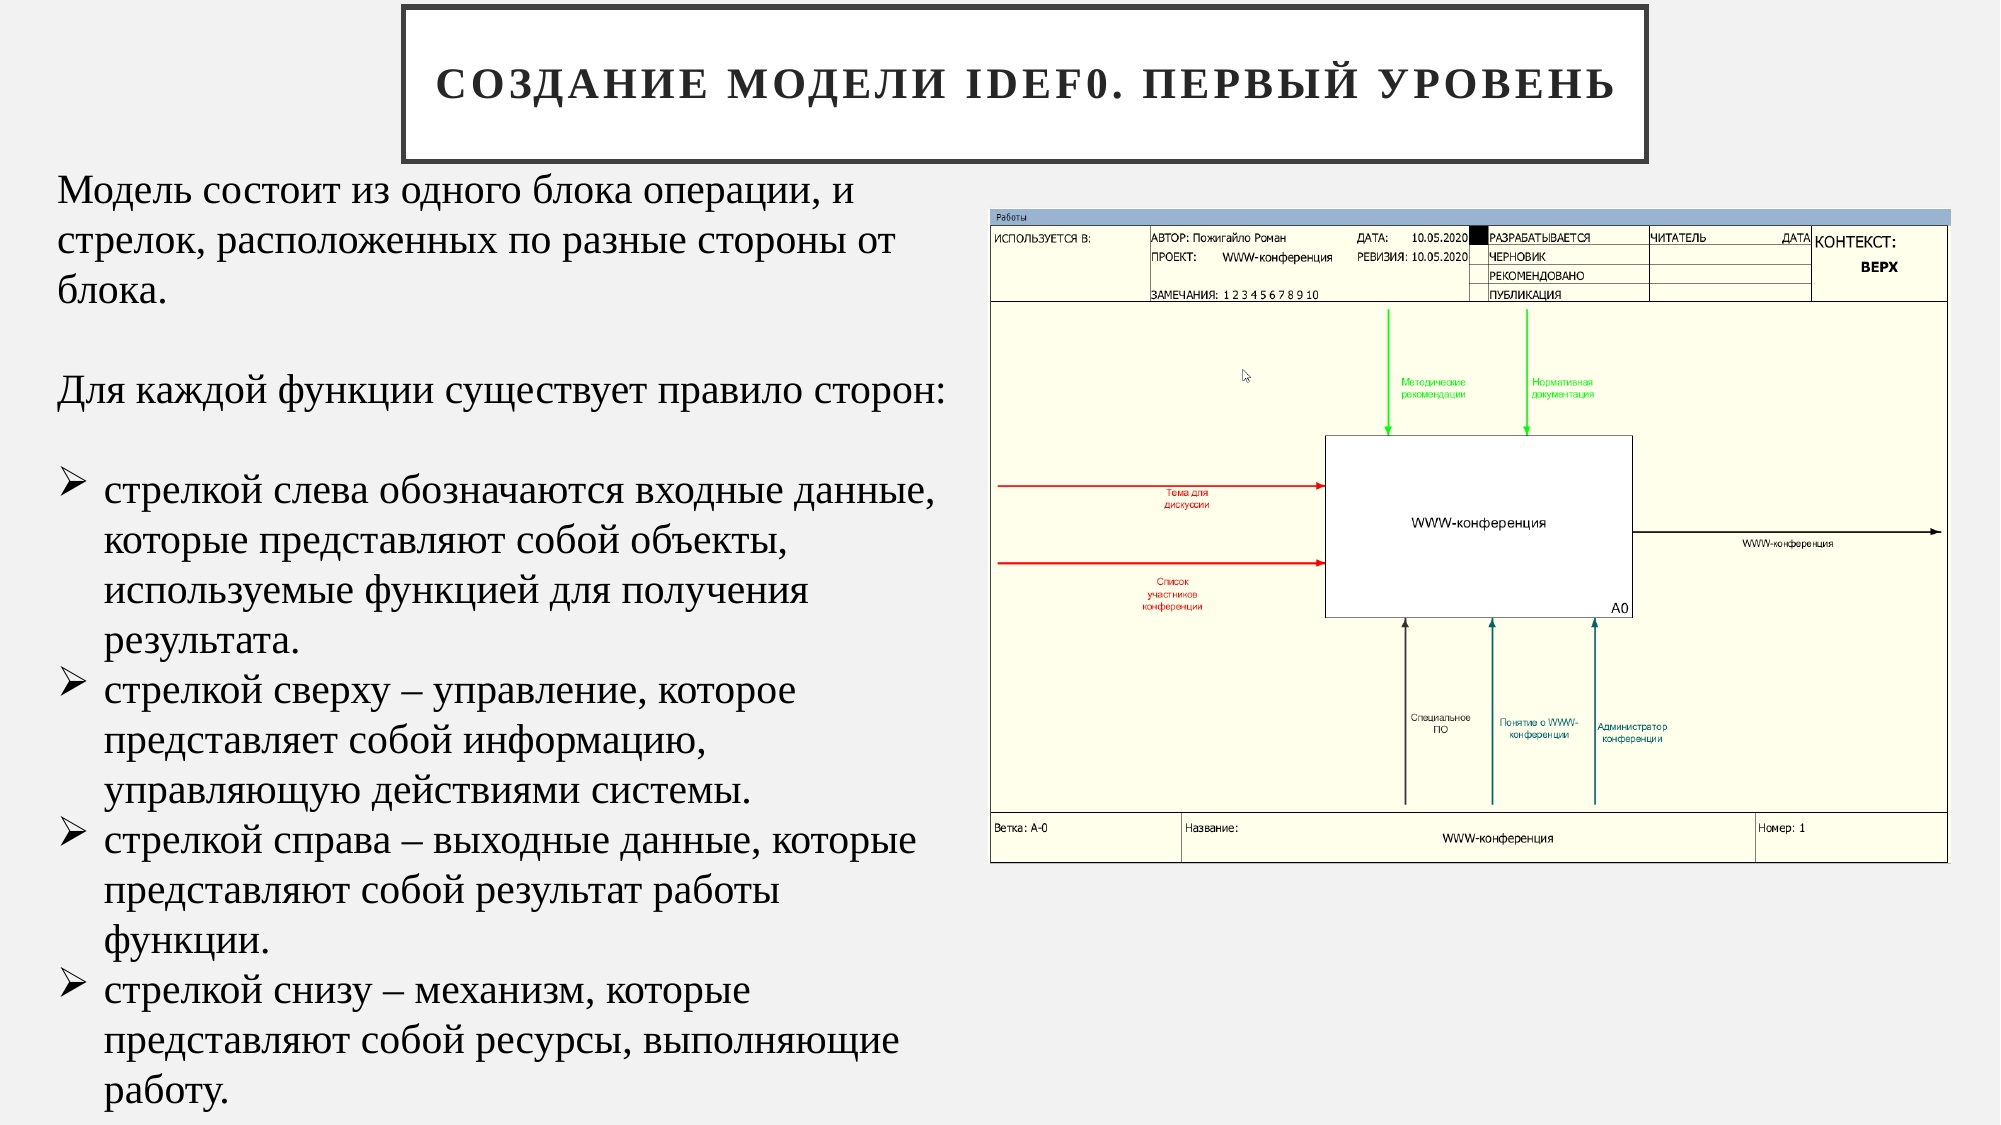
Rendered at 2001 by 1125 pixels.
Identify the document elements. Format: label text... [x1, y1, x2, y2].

title Создание модели IDEF0. Первый уровень [401, 4, 1649, 164]
picture [988, 206, 1951, 864]
text_box Модель состоит из одного блока операции, и стрелок, расположенных по разные стороны от блока. Для каждой функции существует правило сторон: стрелкой слева обозначаются входные данные, которые представляют собой объекты, используемые функцией для получения результата. стрелкой сверху – управление, которое представляет собой информацию, управляющую действиями системы. стрелкой справа – выходные данные, которые представляют собой результат работы функции. стрелкой снизу – механизм, которые представляют собой ресурсы, выполняющие работу. [42, 154, 965, 1125]
